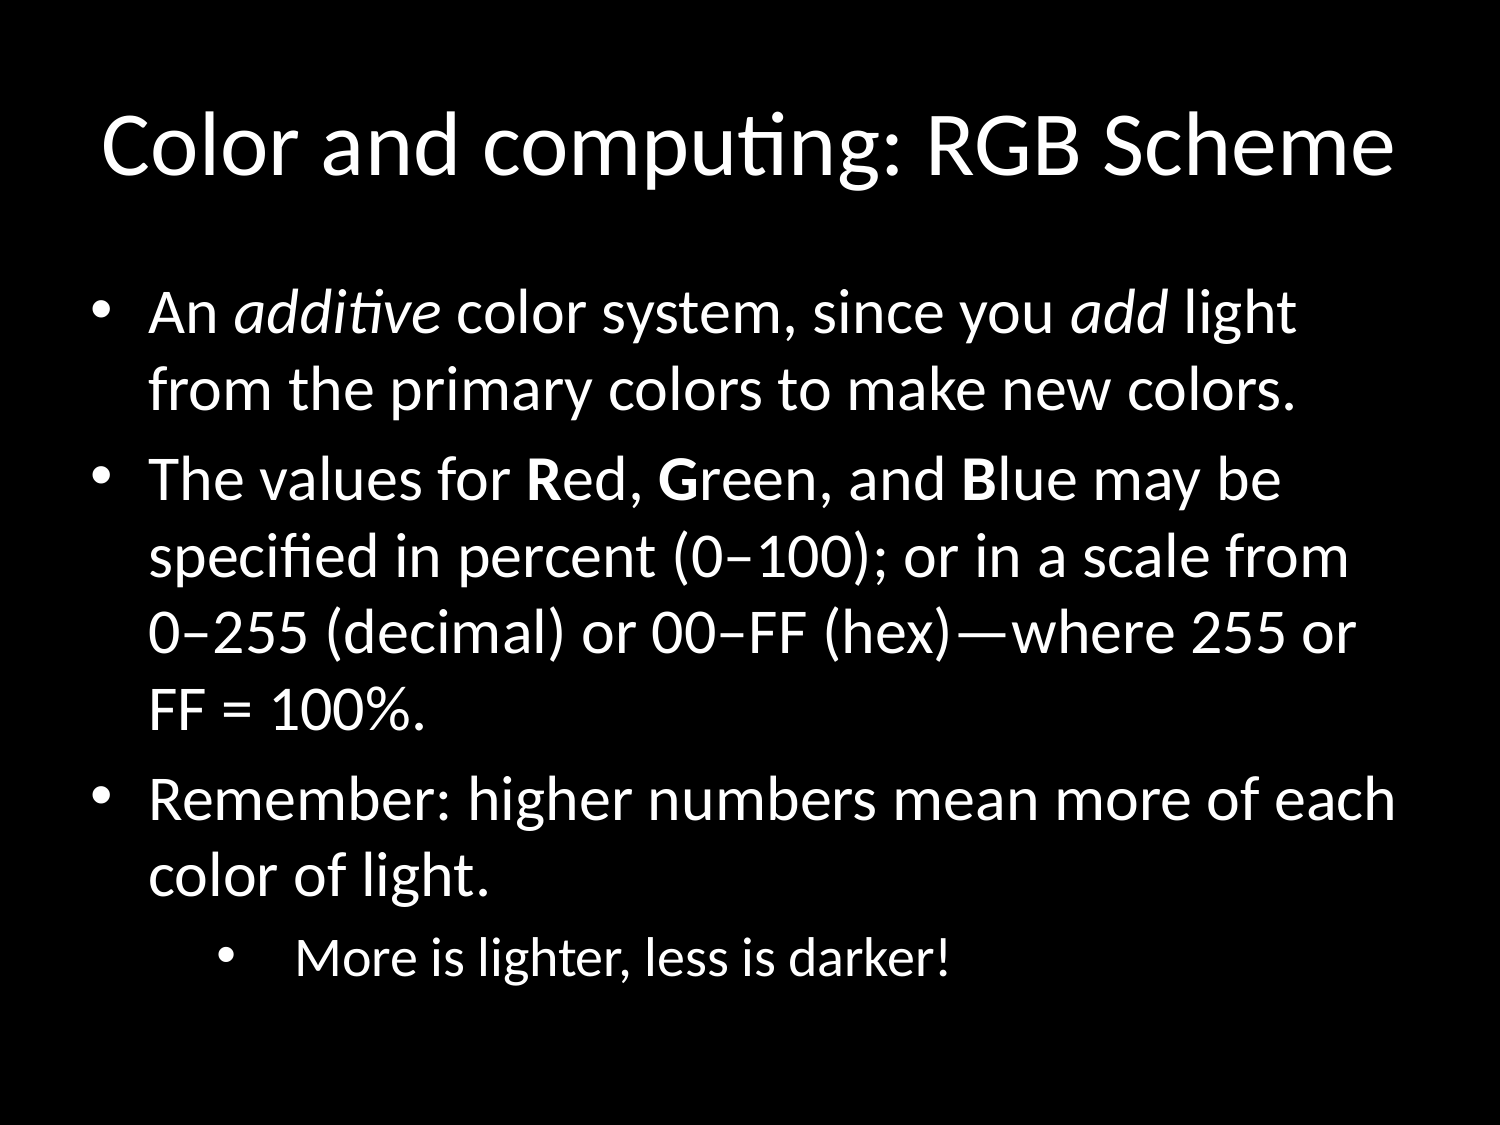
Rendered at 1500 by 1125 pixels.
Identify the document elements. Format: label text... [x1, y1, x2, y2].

title Color and computing: RGB Scheme [75, 45, 1425, 233]
list An additive color system, since you add light from the primary colors to make new colors. The values for Red, Green, and Blue may be specified in percent (0–100); or in a scale from 0–255 (decimal) or 00–FF (hex)—where 255 or FF = 100%. Remember: higher numbers mean more of each color of light. More is lighter, less is darker! [75, 262, 1425, 1005]
